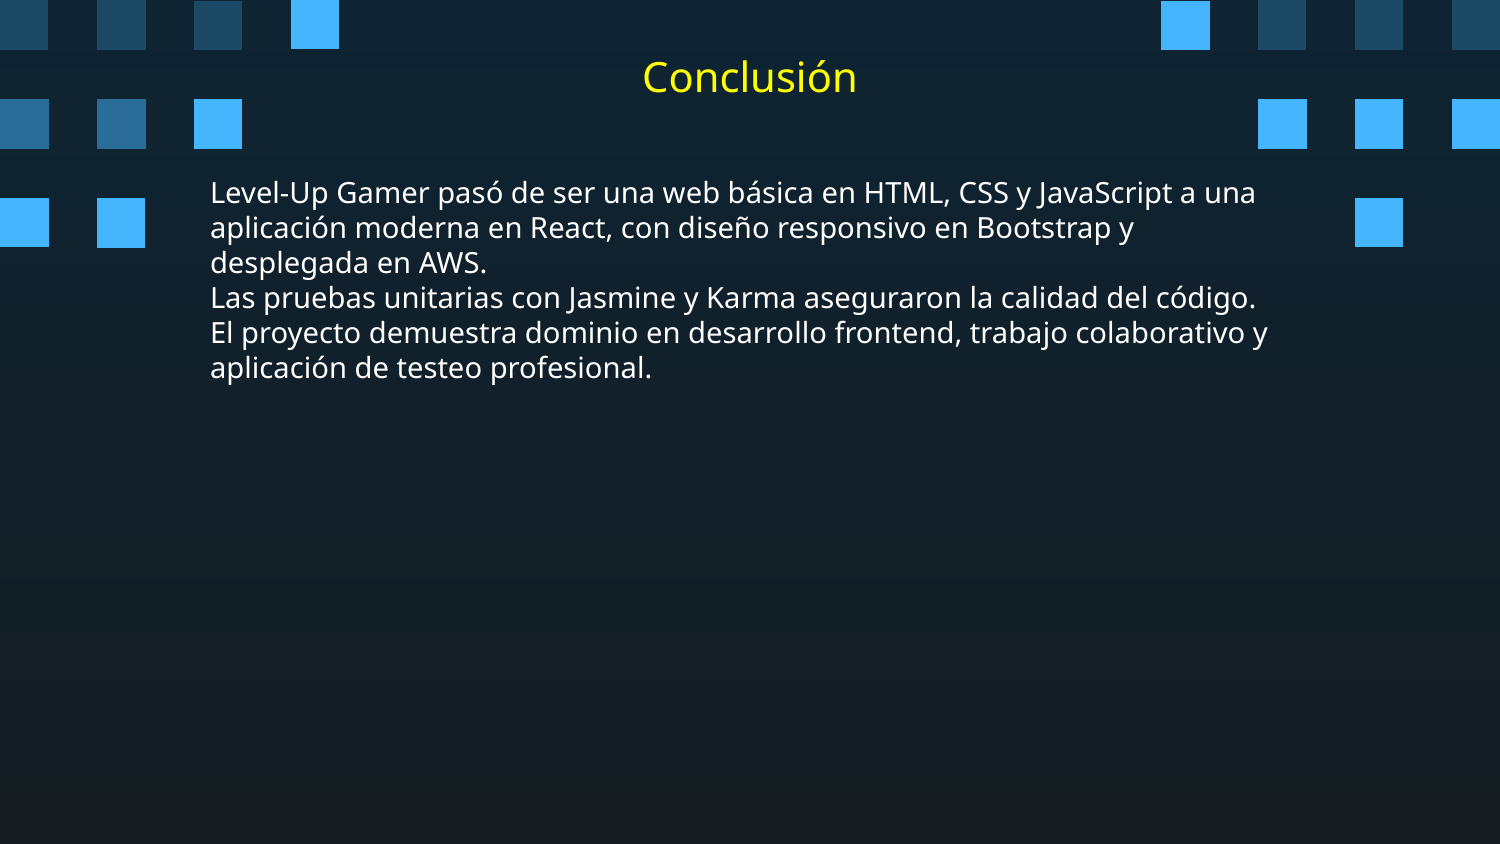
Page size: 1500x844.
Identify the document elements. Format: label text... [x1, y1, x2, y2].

text_box Level-Up Gamer pasó de ser una web básica en HTML, CSS y JavaScript a una aplicación moderna en React, con diseño responsivo en Bootstrap y desplegada en AWS. Las pruebas unitarias con Jasmine y Karma aseguraron la calidad del código. El proyecto demuestra dominio en desarrollo frontend, trabajo colaborativo y aplicación de testeo profesional. [195, 159, 1295, 684]
title Conclusión [143, 48, 1357, 103]
